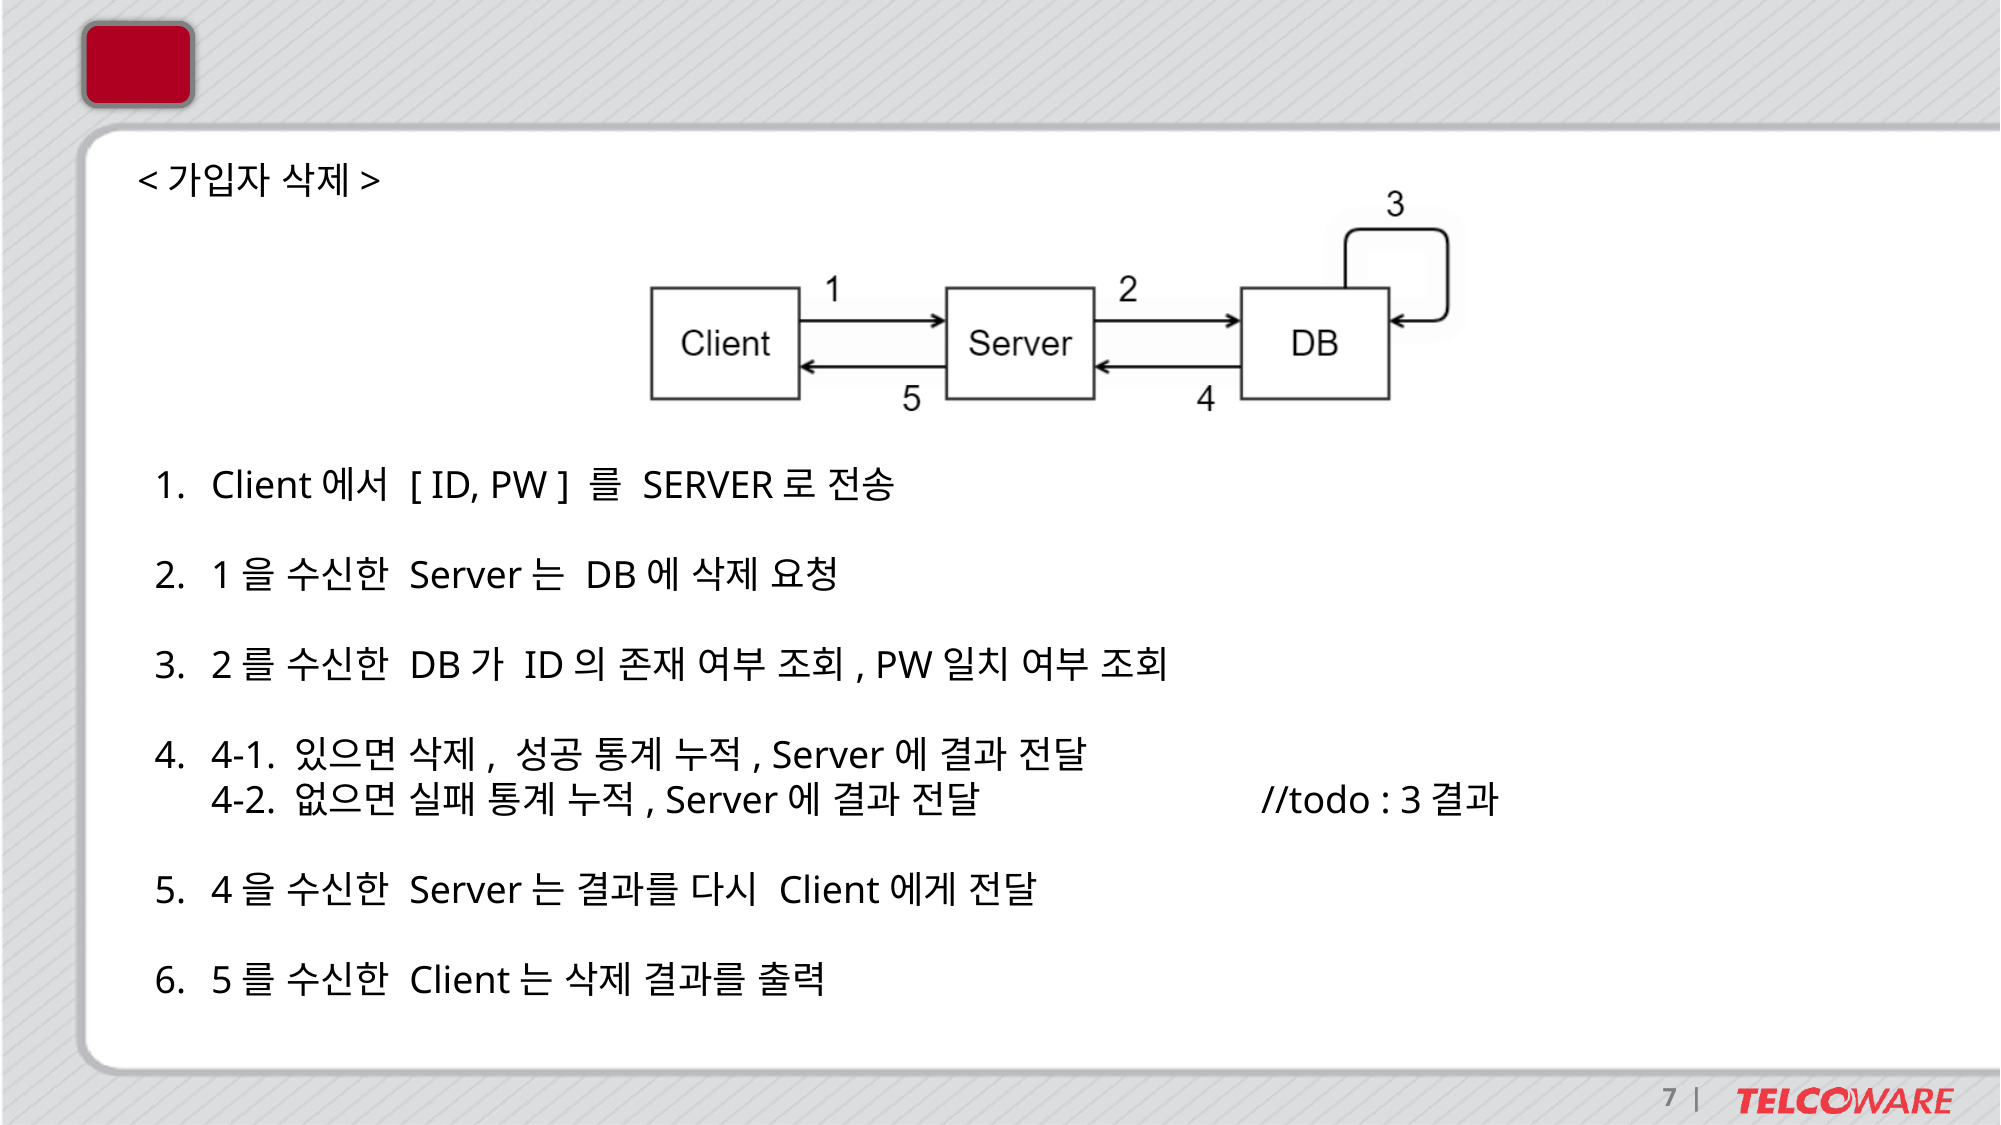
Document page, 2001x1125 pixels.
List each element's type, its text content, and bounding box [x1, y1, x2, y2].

picture [0, 0, 2000, 1125]
text_box <가입자 삭제> [122, 149, 495, 210]
text_box Client에서 [ ID, PW ] 를 SERVER로 전송 1을 수신한 Server는 DB에 삭제 요청 2를 수신한 DB가 ID의 존재 여부 조회, PW일치 여부 조회 4-1. 있으면 삭제, 성공 통계 누적, Server에 결과 전달 4-2. 없으면 실패 통계 누적, Server에 결과 전달 //todo : 3결과 4을 수신한 Server는 결과를 다시 Client에게 전달 5를 수신한 Client는 삭제 결과를 출력 [139, 453, 1965, 1009]
